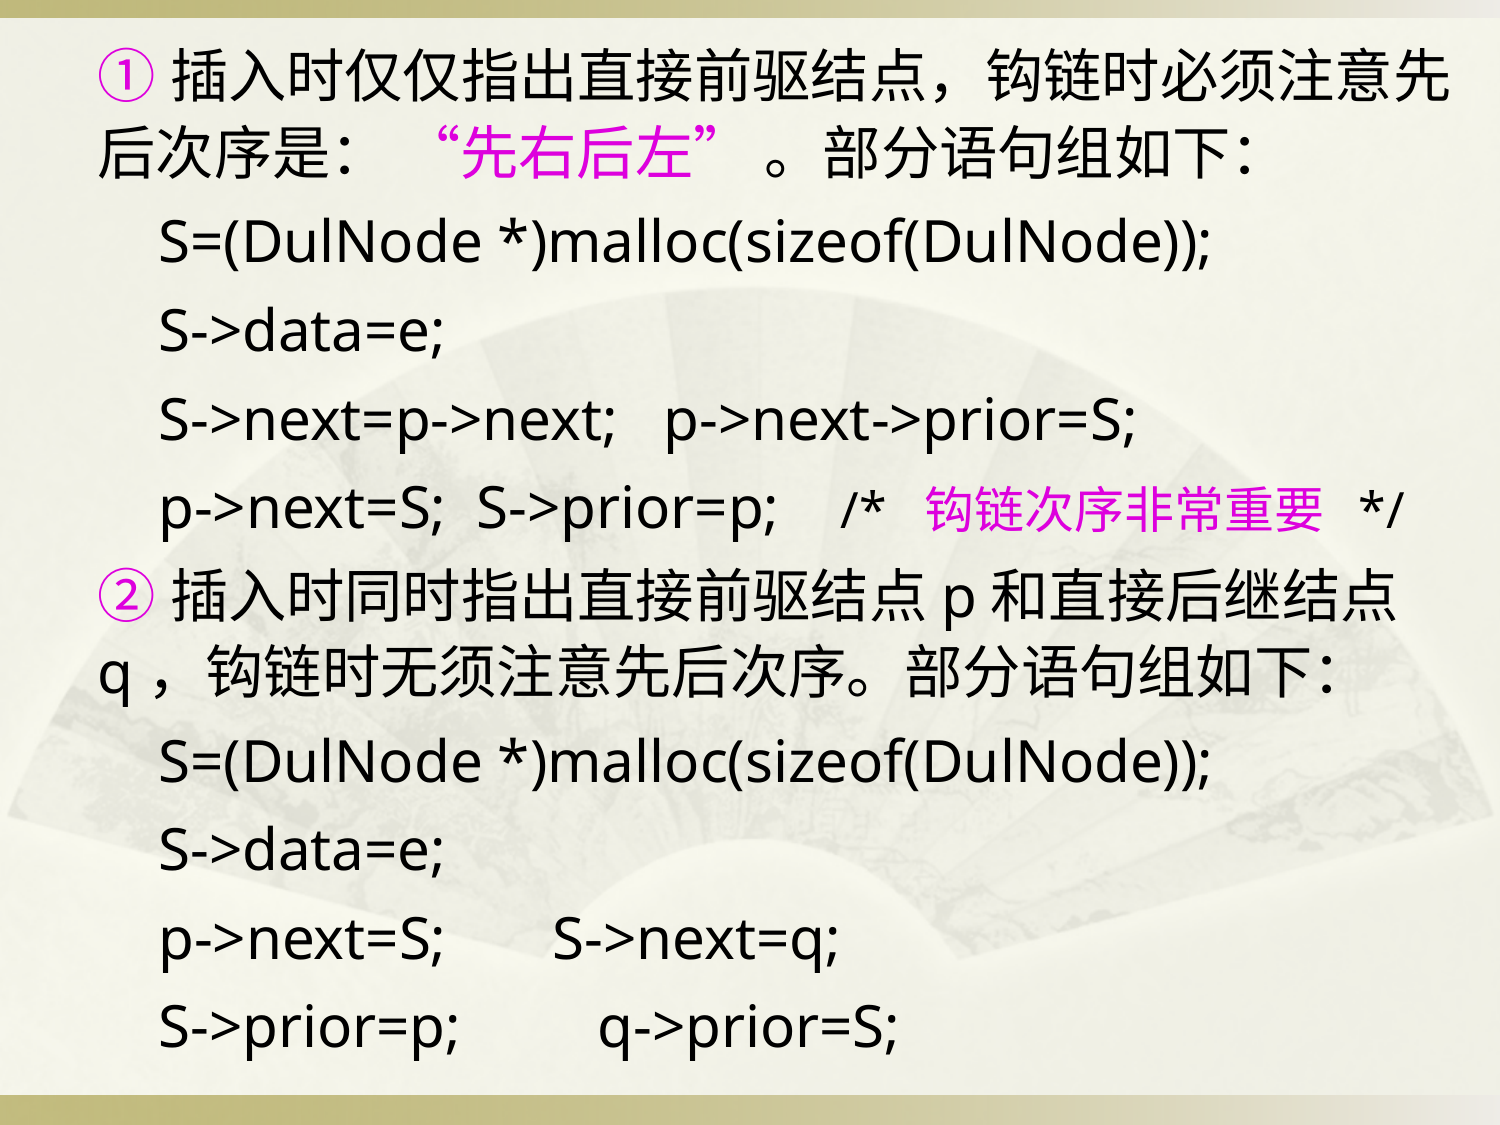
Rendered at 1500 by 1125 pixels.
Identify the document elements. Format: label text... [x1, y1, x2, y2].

list ①插入时仅仅指出直接前驱结点，钩链时必须注意先后次序是： “先右后左” 。部分语句组如下： S=(DulNode *)malloc(sizeof(DulNode)); S->data=e; S->next=p->next; p->next->prior=S; p->next=S; S->prior=p; /* 钩链次序非常重要 */ ②插入时同时指出直接前驱结点p和直接后继结点q，钩链时无须注意先后次序。部分语句组如下： S=(DulNode *)malloc(sizeof(DulNode)); S->data=e; p->next=S; S->next=q; S->prior=p; q->prior=S; [24, 24, 1471, 1083]
